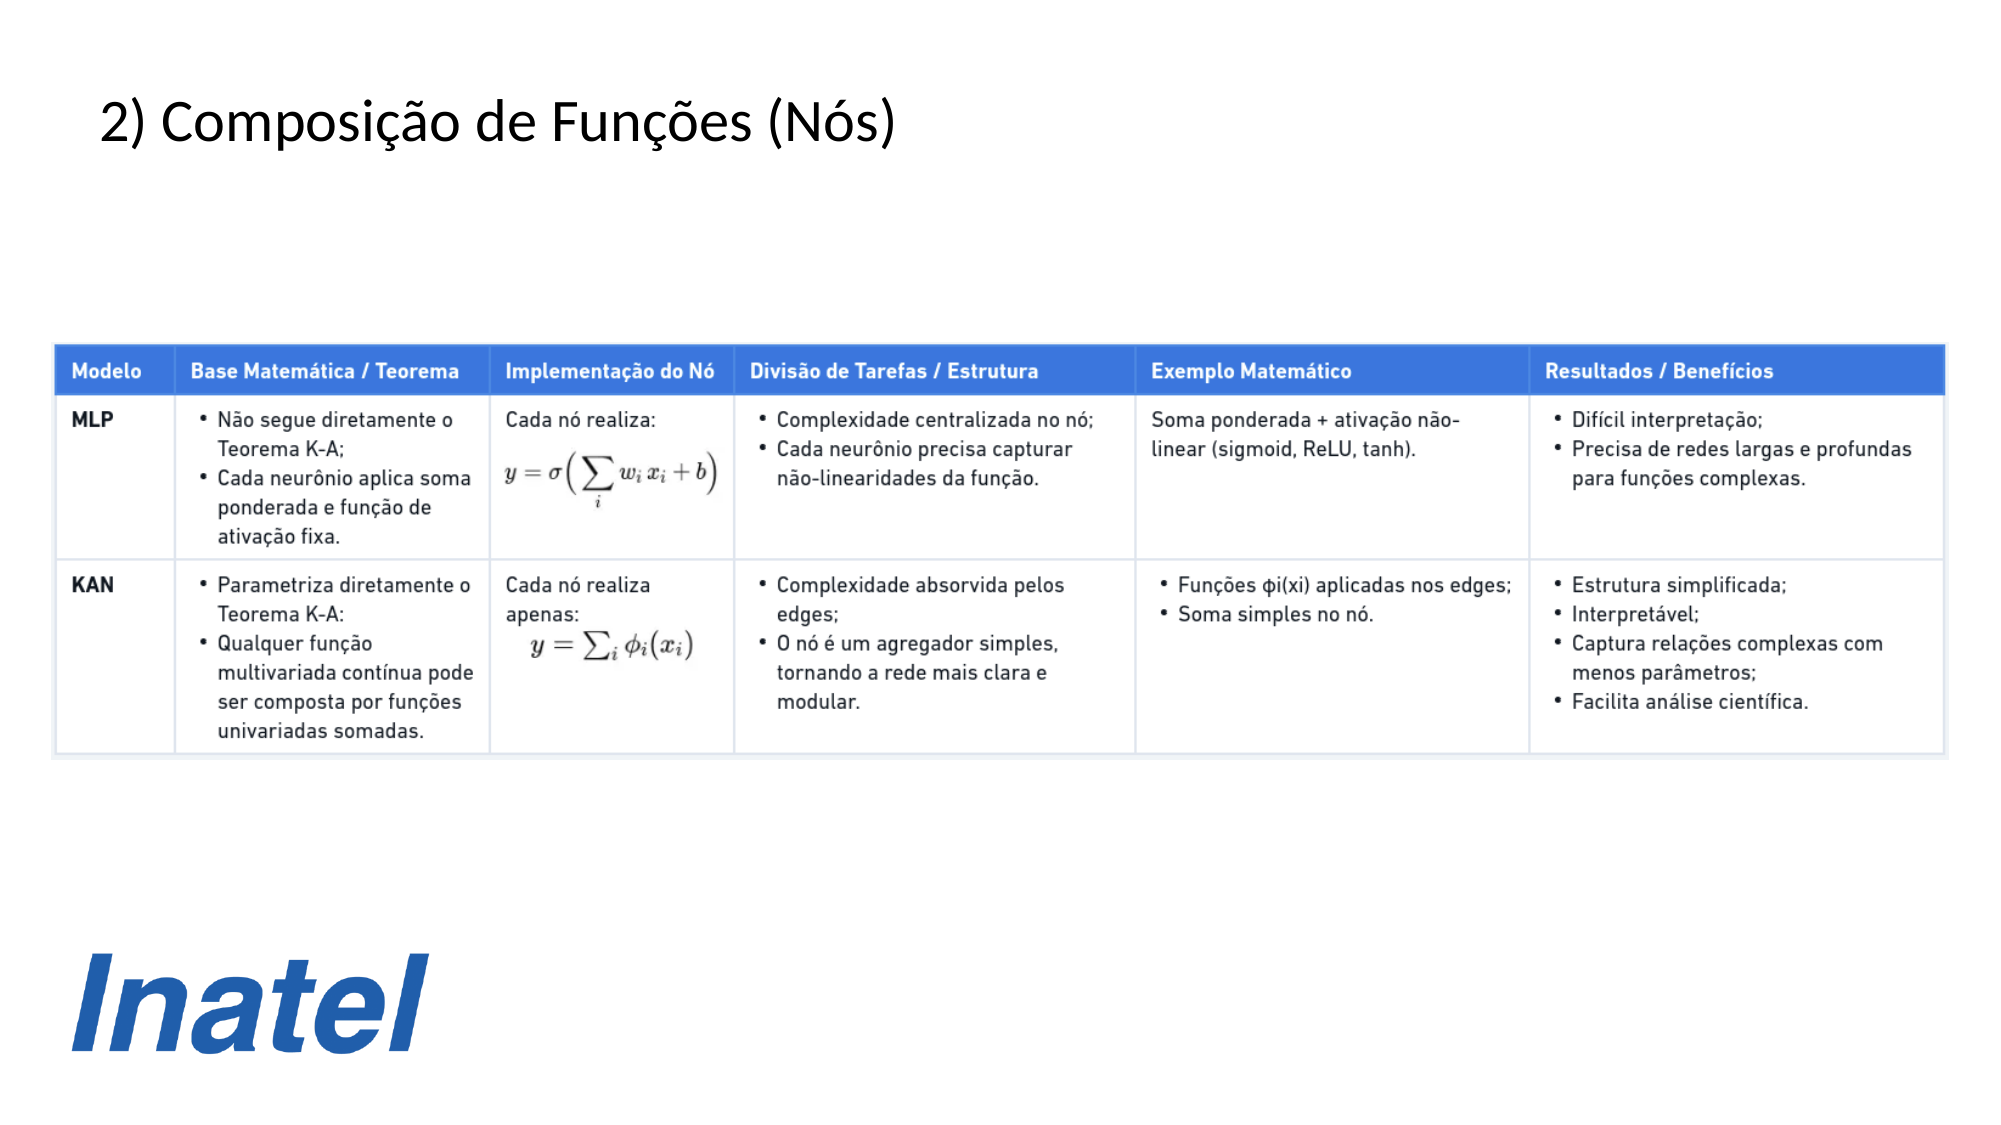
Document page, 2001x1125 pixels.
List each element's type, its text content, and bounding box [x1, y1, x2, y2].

picture [51, 341, 1949, 760]
picture [64, 947, 436, 1060]
title 2) Composição de Funções (Nós) [84, 43, 1981, 201]
